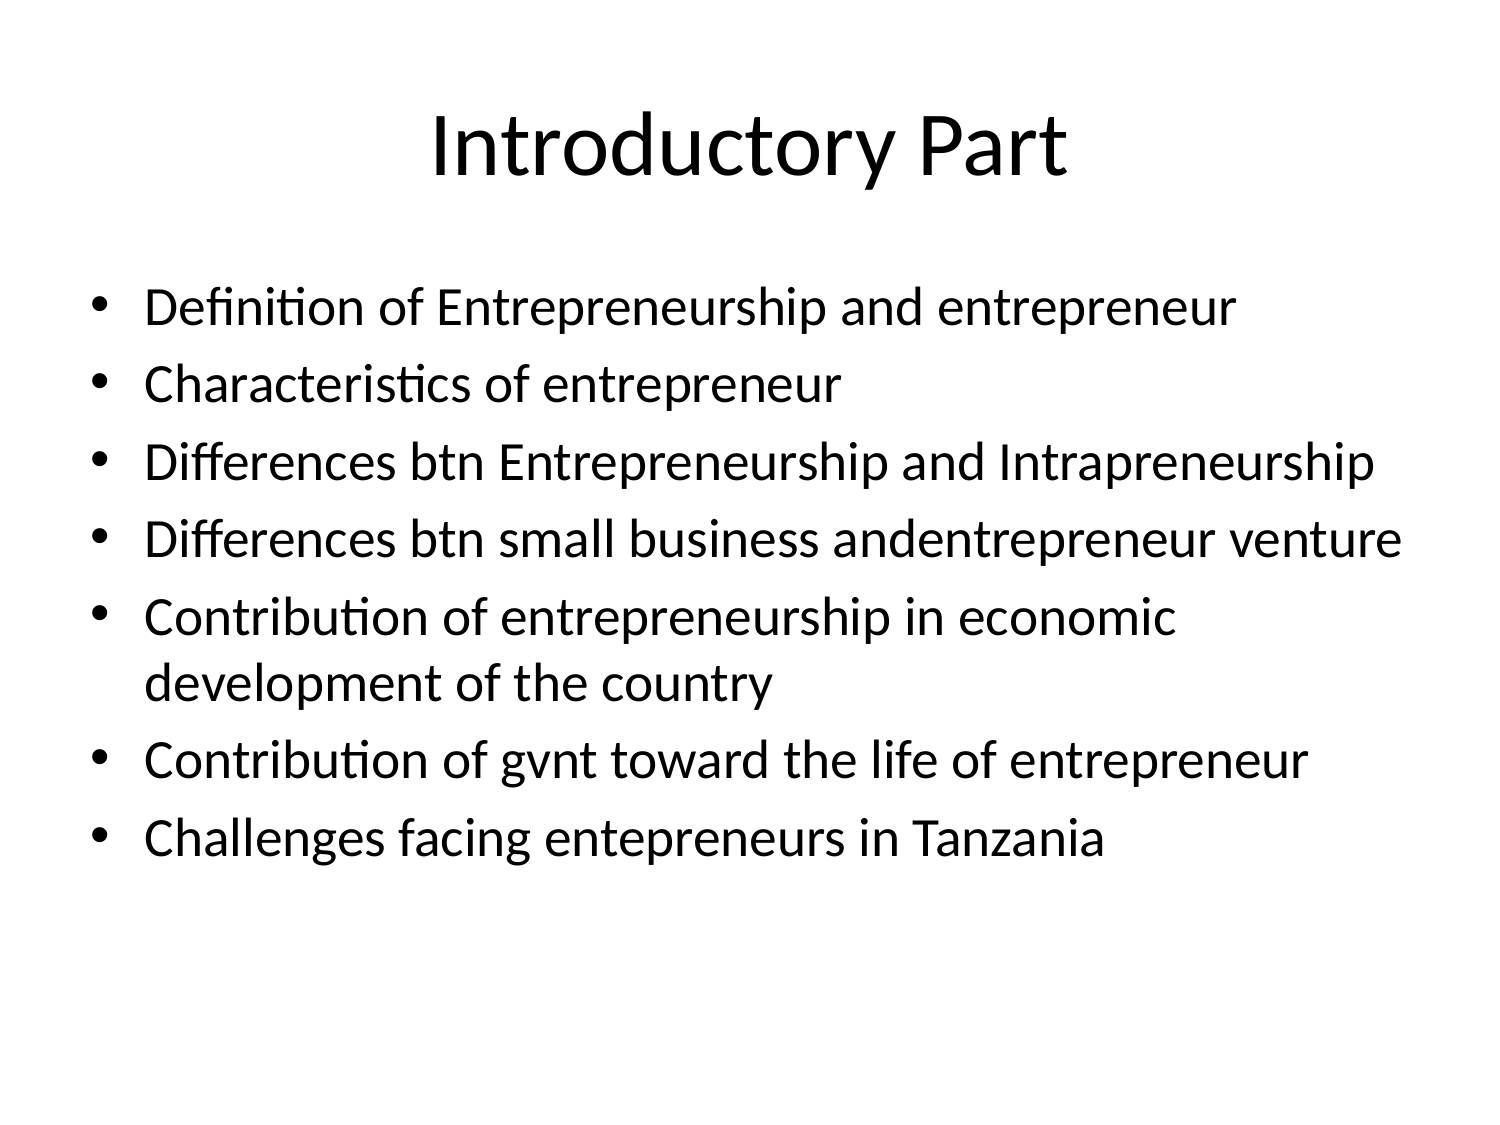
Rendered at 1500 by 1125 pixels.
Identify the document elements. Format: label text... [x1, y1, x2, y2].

list Definition of Entrepreneurship and entrepreneur Characteristics of entrepreneur Differences btn Entrepreneurship and Intrapreneurship Differences btn small business andentrepreneur venture Contribution of entrepreneurship in economic development of the country Contribution of gvnt toward the life of entrepreneur Challenges facing entepreneurs in Tanzania [75, 262, 1425, 1005]
title Introductory Part [75, 45, 1425, 233]
